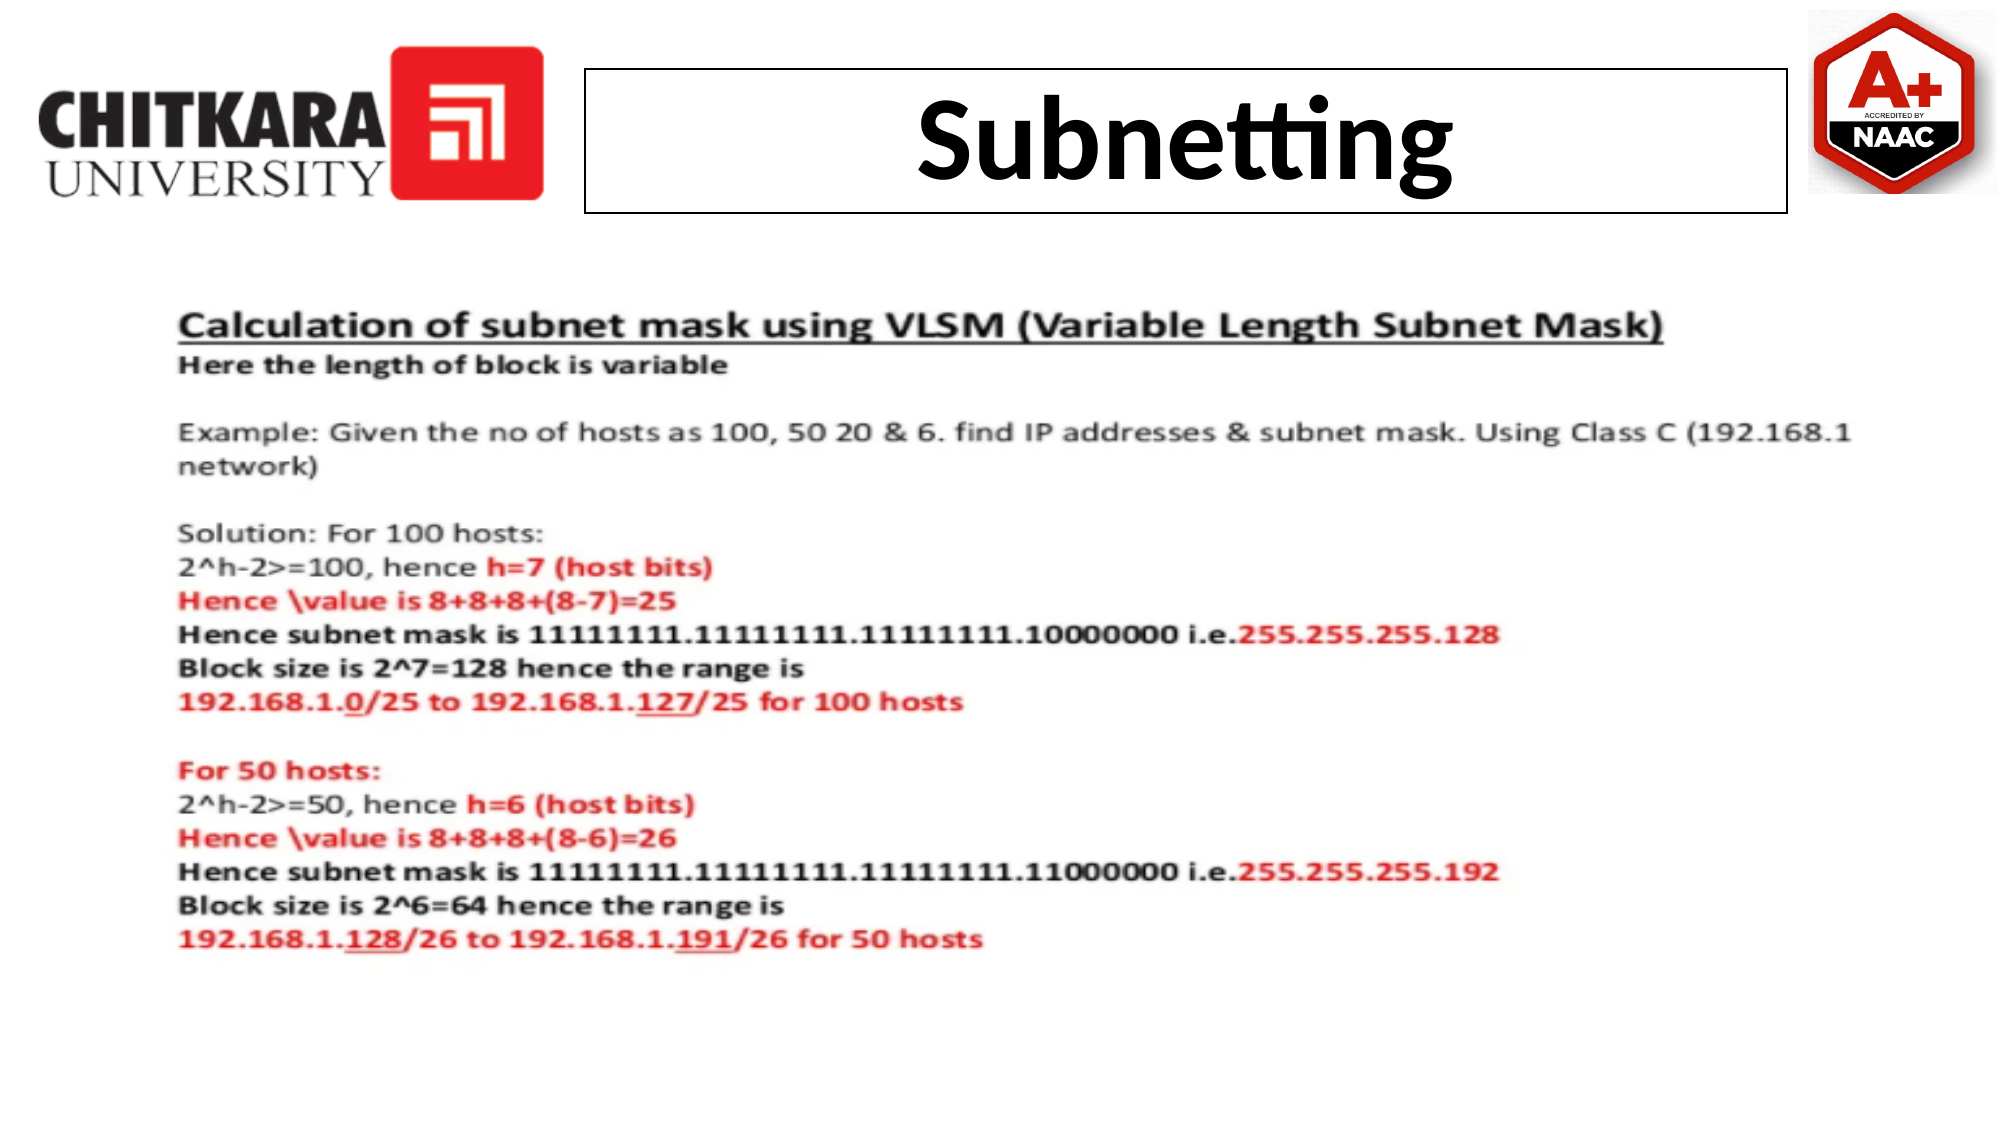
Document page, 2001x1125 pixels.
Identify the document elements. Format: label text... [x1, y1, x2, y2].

text_box Subnetting [584, 68, 1788, 214]
picture [1807, 10, 1998, 194]
picture [0, 42, 659, 204]
picture [116, 265, 1917, 1034]
